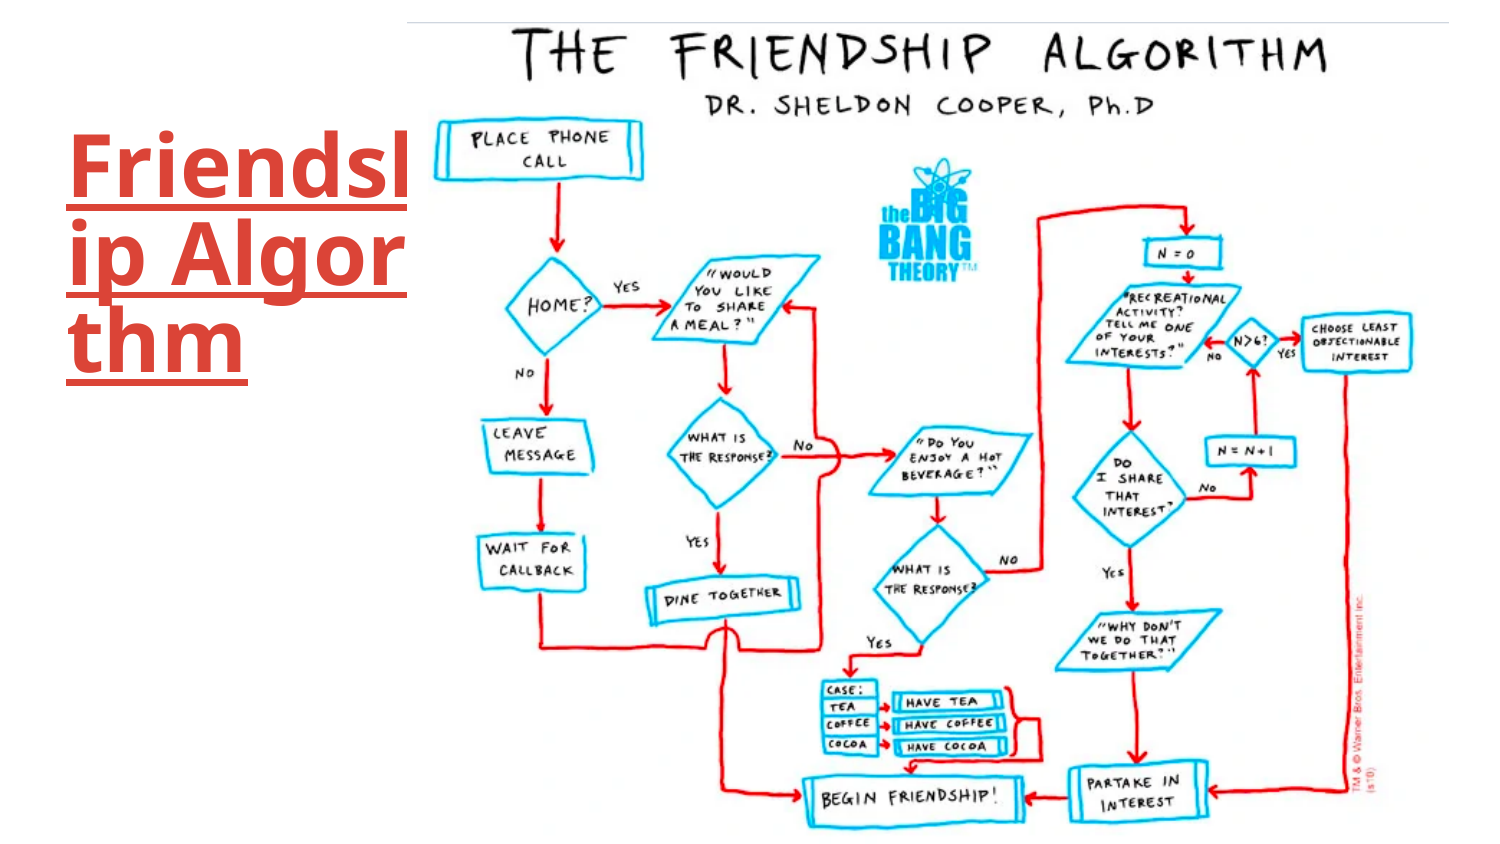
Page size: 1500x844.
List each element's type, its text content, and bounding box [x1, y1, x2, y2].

picture [407, 22, 1450, 844]
title Friendship Algorithm [51, 95, 402, 422]
